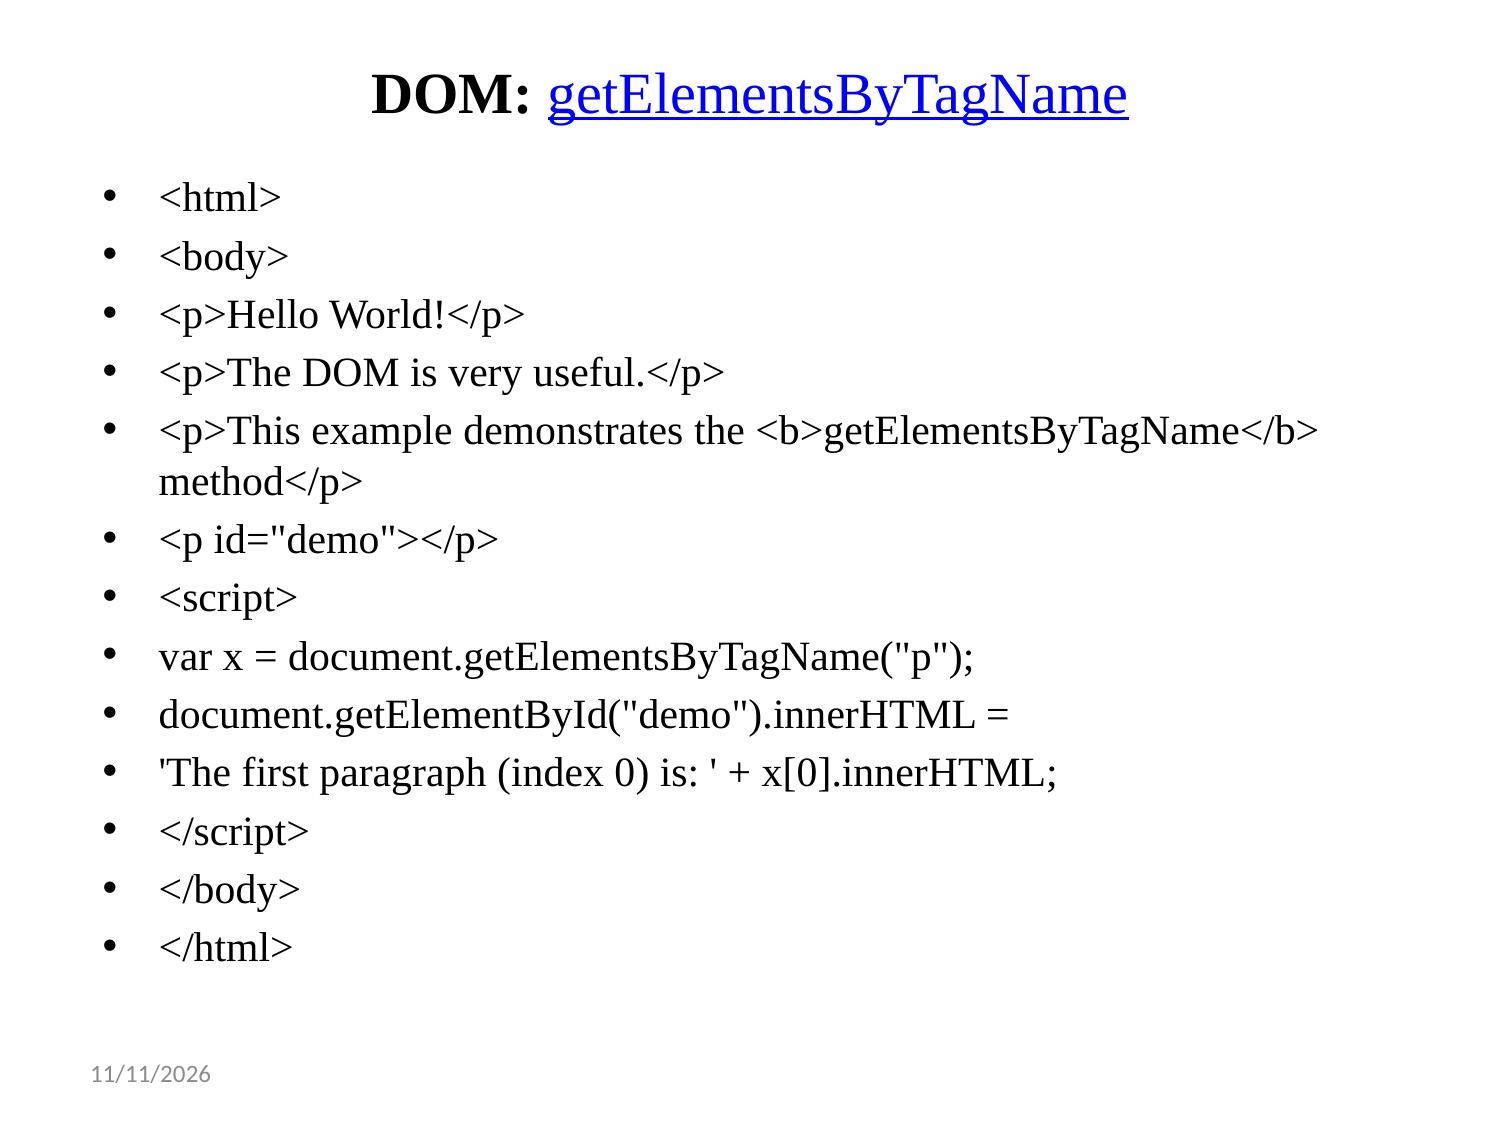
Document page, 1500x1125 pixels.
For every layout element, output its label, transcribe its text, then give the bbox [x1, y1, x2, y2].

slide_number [75, 1042, 425, 1103]
title DOM: getElementsByTagName [75, 37, 1425, 143]
list <html> <body> <p>Hello World!</p> <p>The DOM is very useful.</p> <p>This example demonstrates the <b>getElementsByTagName</b> method</p> <p id="demo"></p> <script> var x = document.getElementsByTagName("p"); document.getElementById("demo").innerHTML = 'The first paragraph (index 0) is: ' + x[0].innerHTML; </script> </body> </html> [87, 162, 1438, 913]
